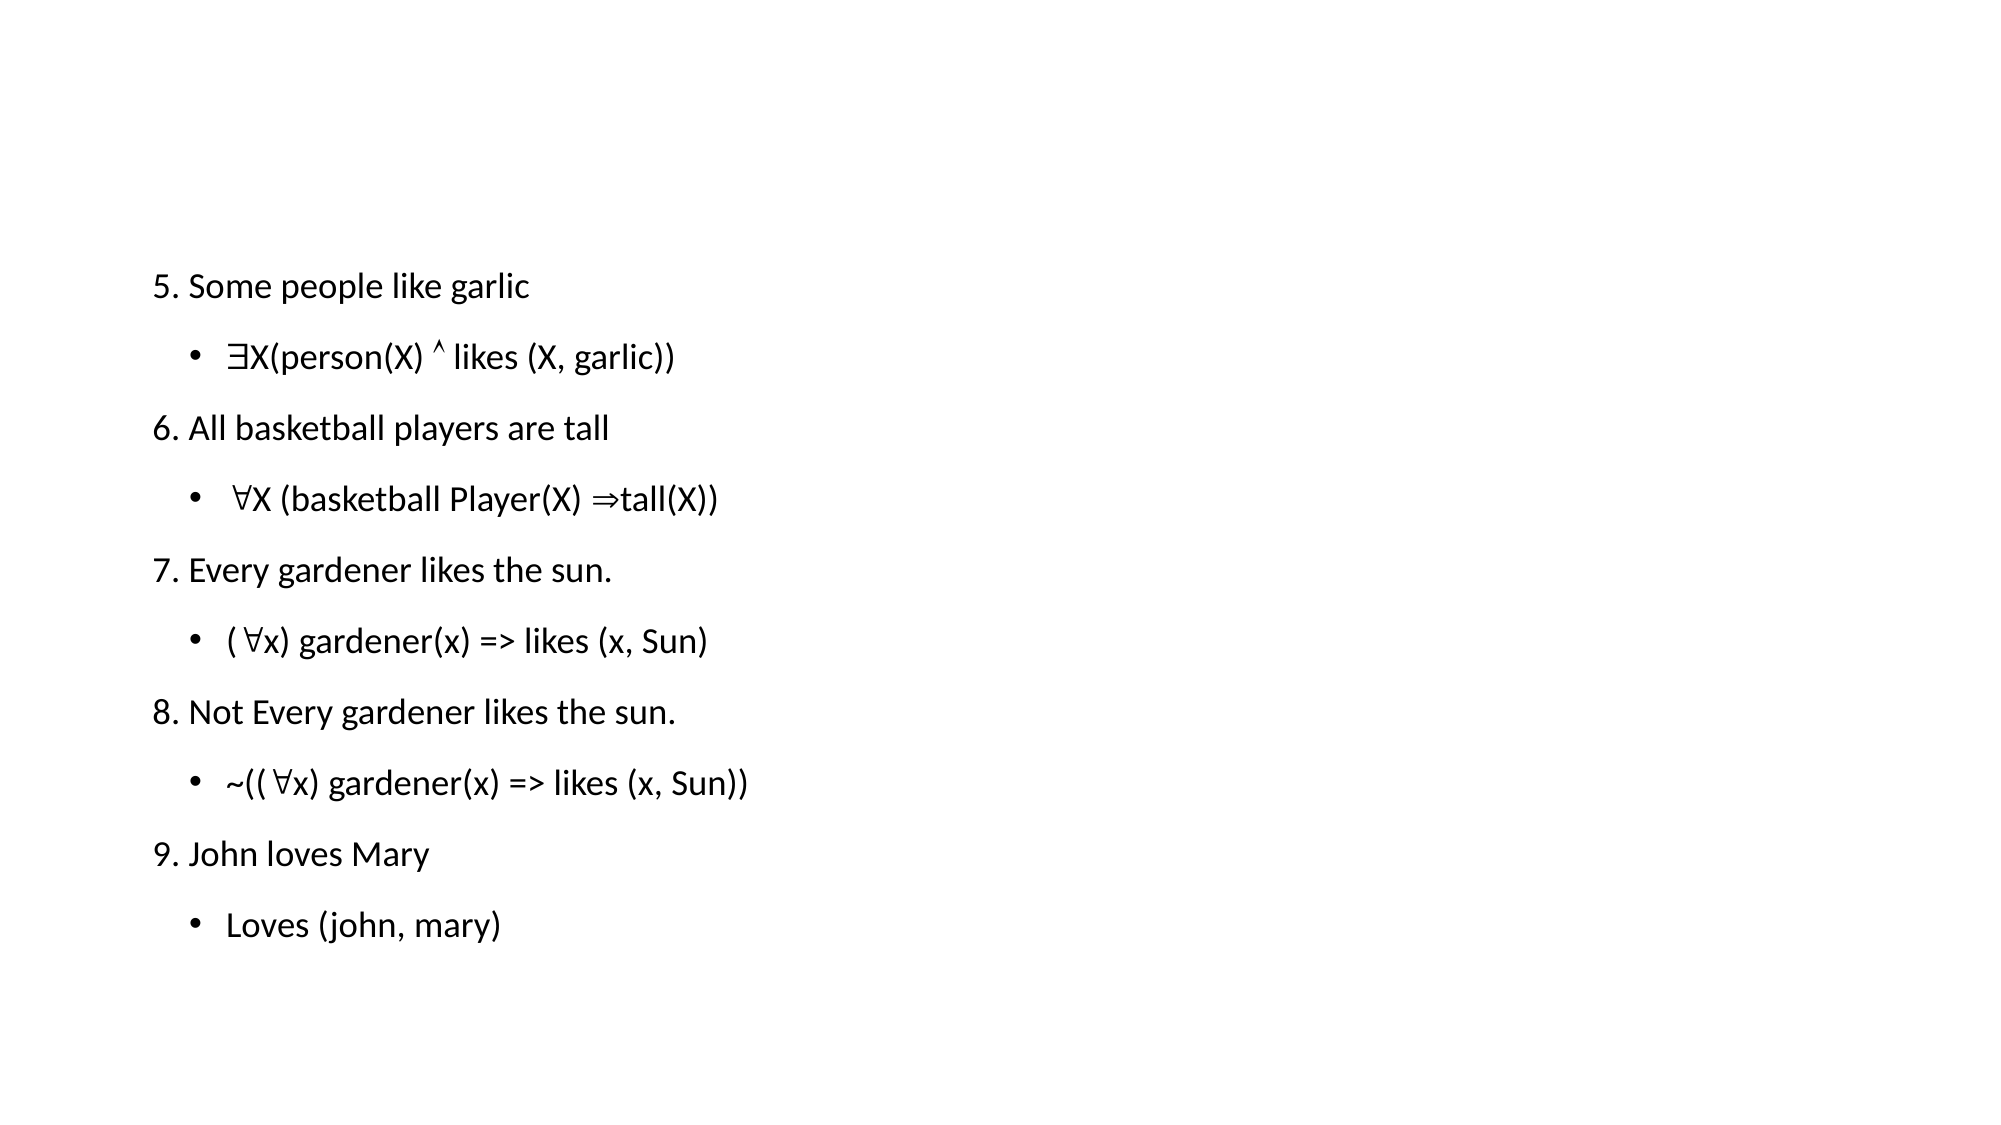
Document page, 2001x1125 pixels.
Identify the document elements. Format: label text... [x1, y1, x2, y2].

list 5. Some people like garlic X(person(X)  likes (X, garlic)) 6. All basketball players are tall X (basketball Player(X) tall(X)) 7. Every gardener likes the sun. (x) gardener(x) => likes (x, Sun) 8. Not Every gardener likes the sun. ~((x) gardener(x) => likes (x, Sun)) 9. John loves Mary Loves (john, mary) [137, 247, 1863, 1038]
